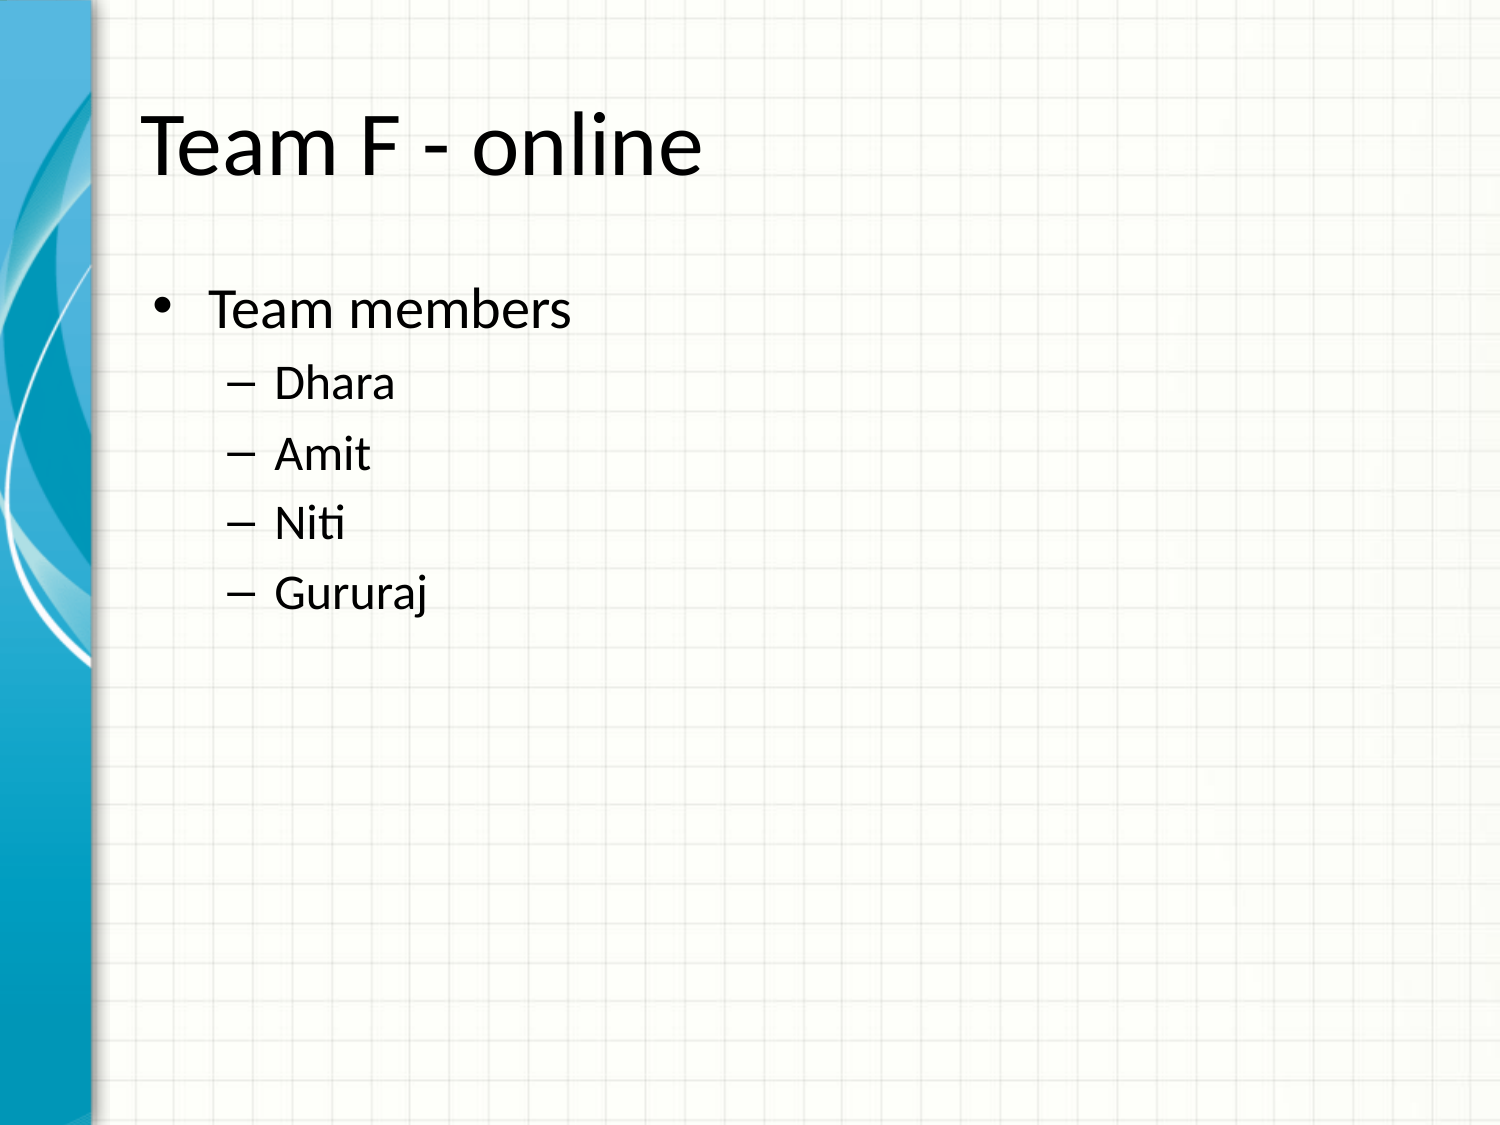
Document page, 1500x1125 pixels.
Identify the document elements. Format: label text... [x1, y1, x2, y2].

picture [0, 0, 1500, 1125]
title Team F - online [125, 45, 1450, 233]
list Team members Dhara Amit Niti Gururaj [137, 262, 1475, 1075]
